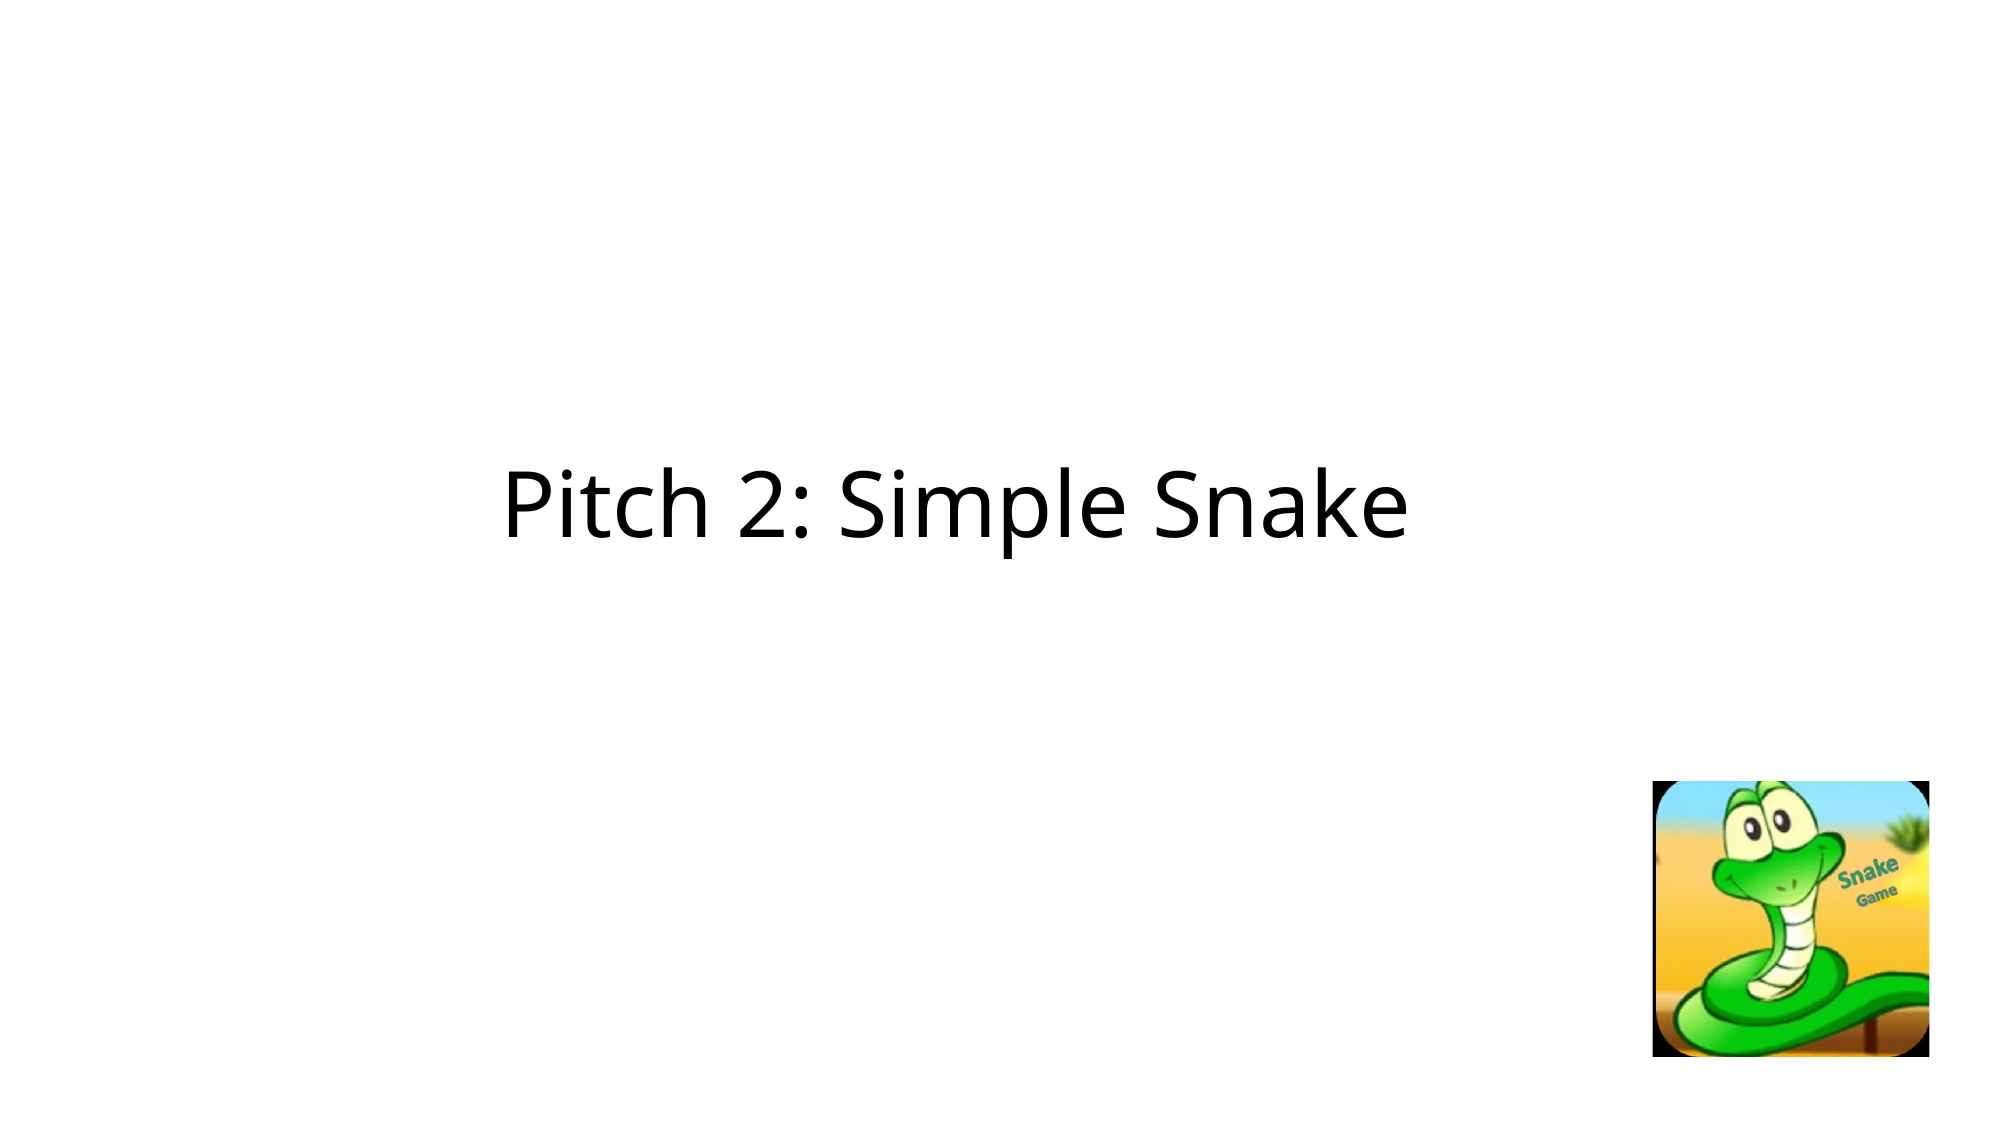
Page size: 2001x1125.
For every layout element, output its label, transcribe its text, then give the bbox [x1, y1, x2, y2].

picture [1652, 781, 1930, 1057]
title Pitch 2: Simple Snake [93, 399, 1819, 617]
